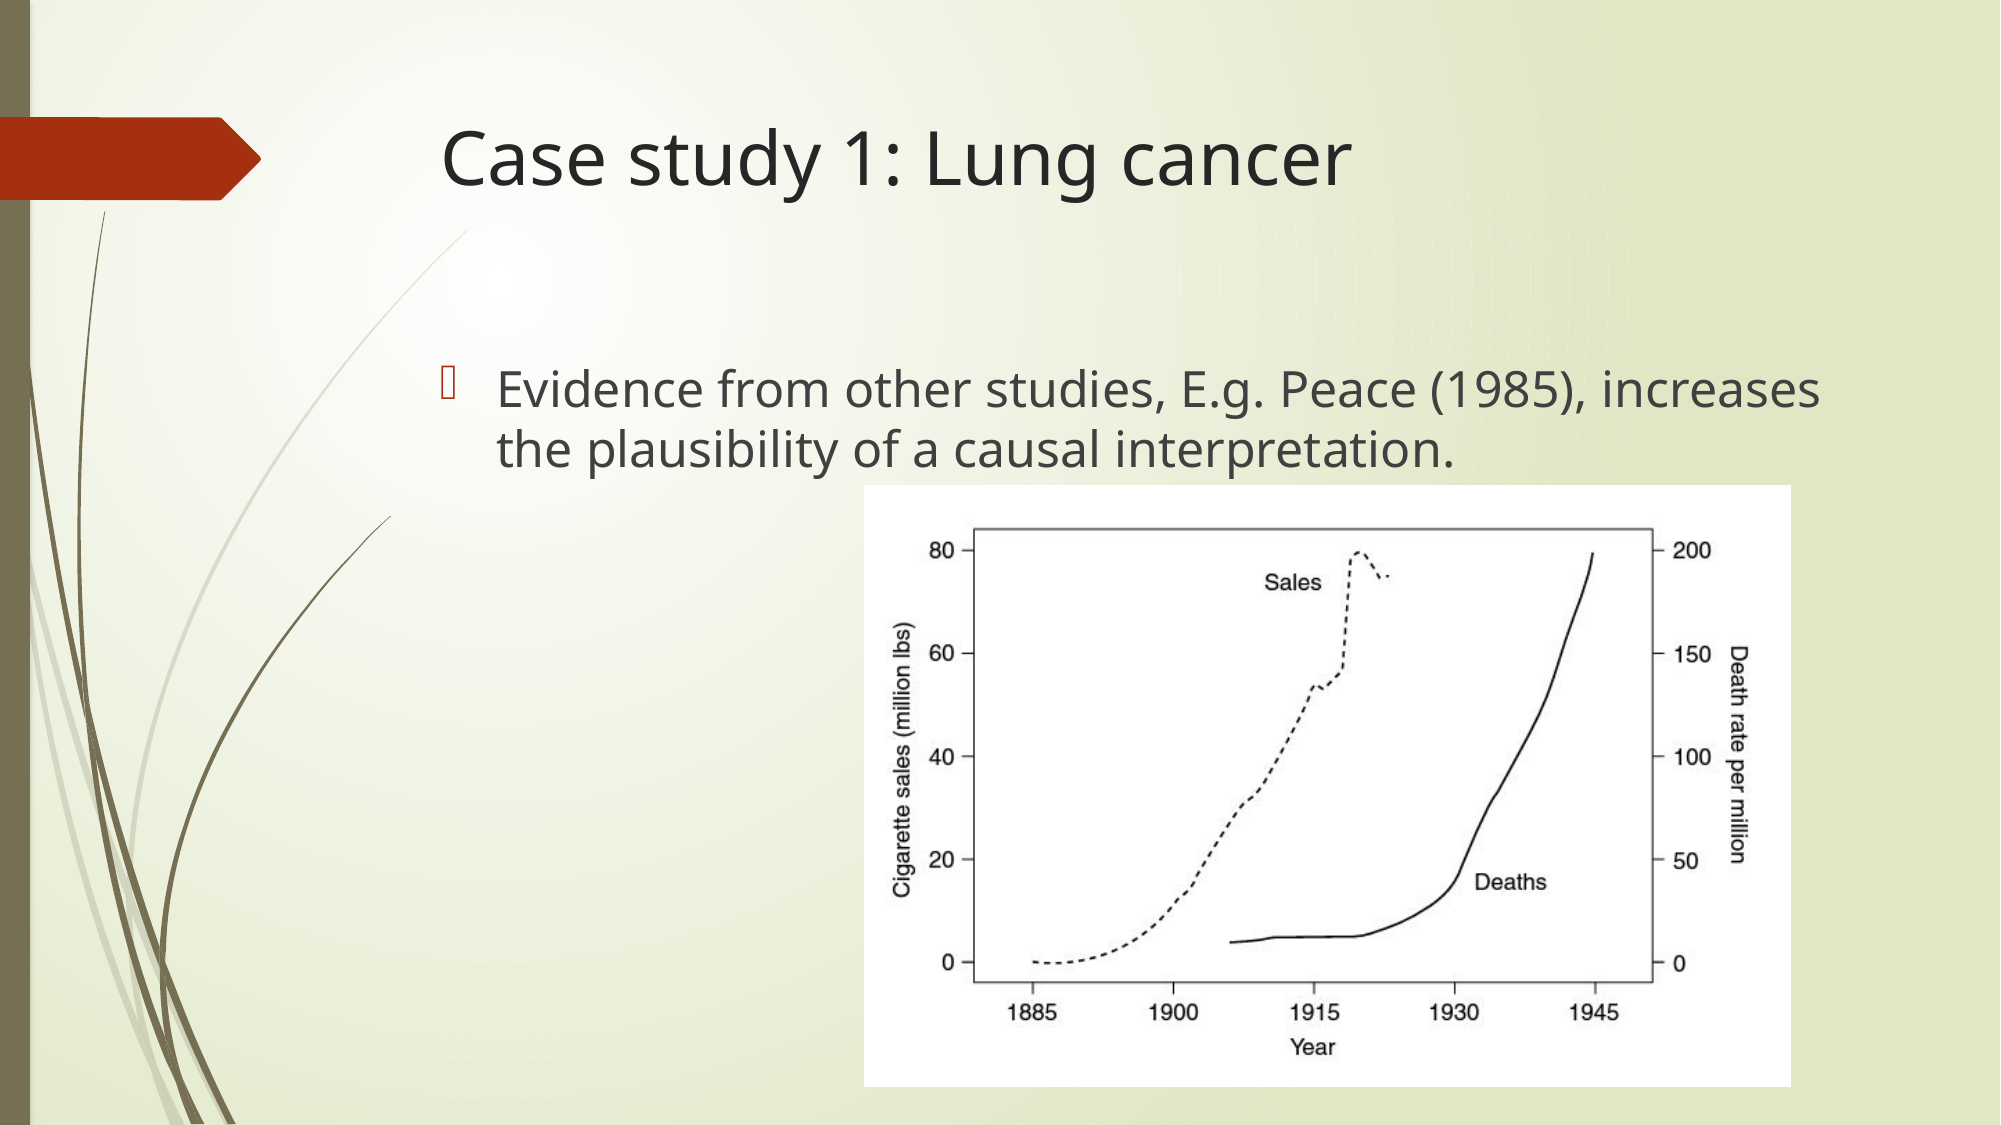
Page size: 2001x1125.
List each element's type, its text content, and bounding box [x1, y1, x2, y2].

title Case study 1: Lung cancer [425, 102, 1888, 313]
list Evidence from other studies, E.g. Peace (1985), increases the plausibility of a causal interpretation. [424, 350, 1888, 970]
picture [864, 485, 1791, 1087]
